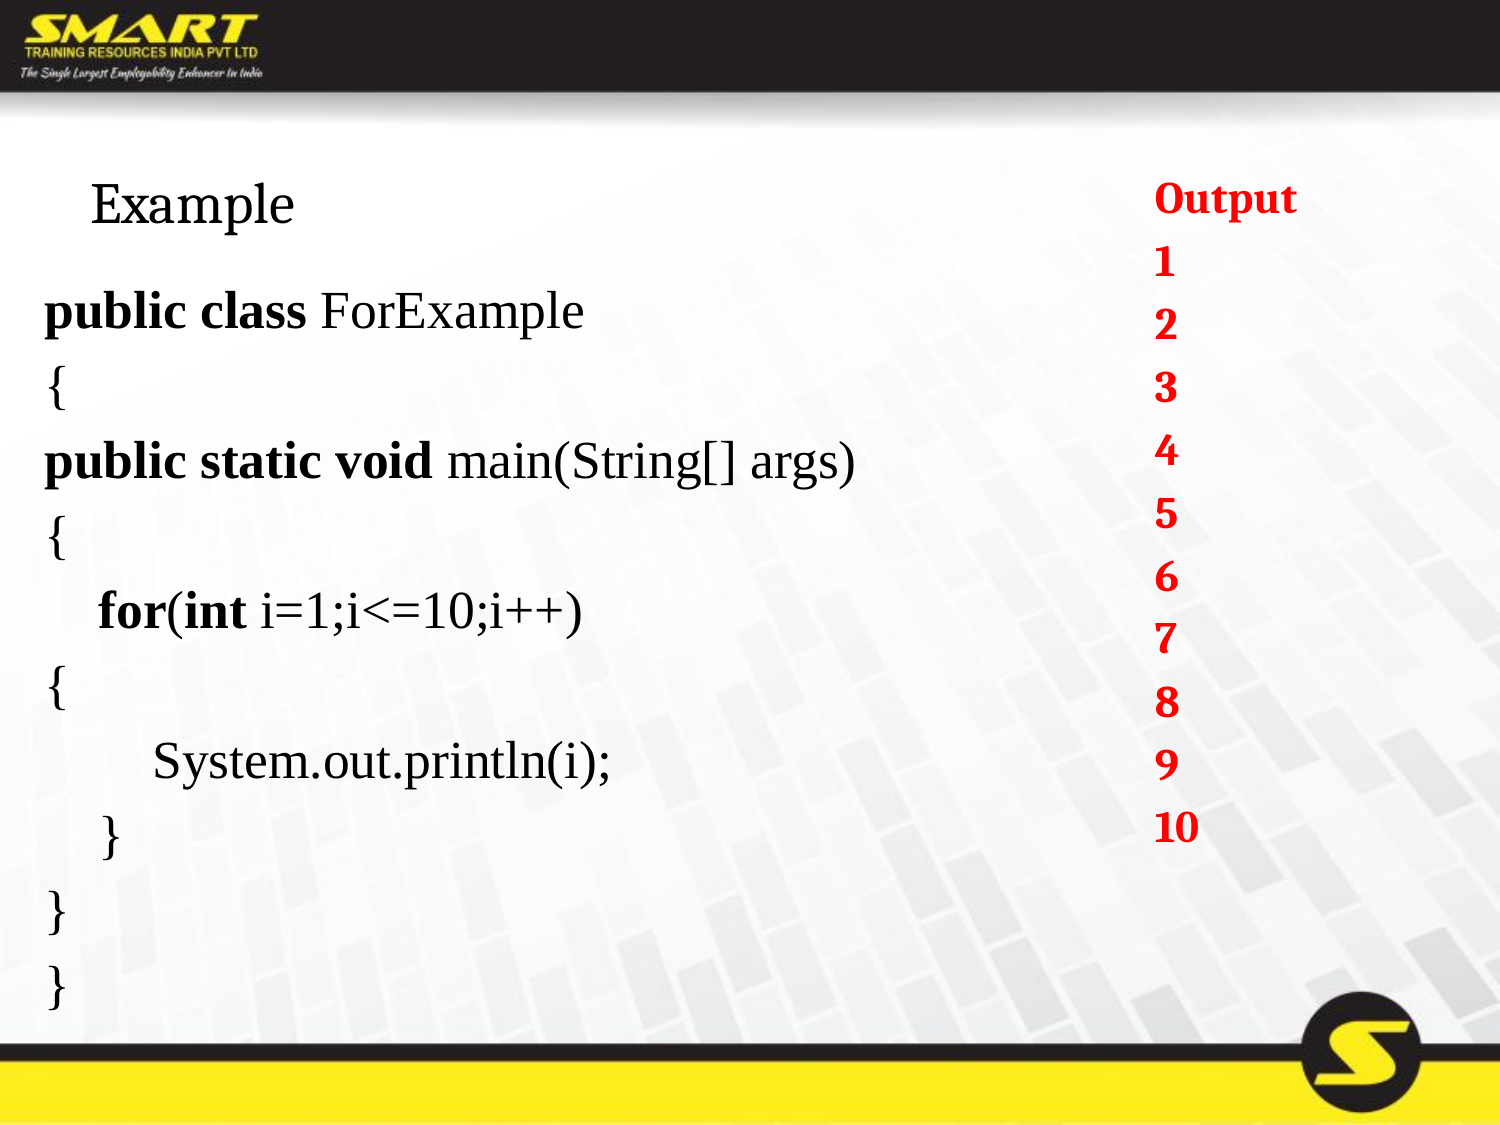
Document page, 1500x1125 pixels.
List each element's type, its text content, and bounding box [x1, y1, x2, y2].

picture [0, 0, 1500, 1125]
list Output 1 2 3 4 5 6 7 8 9 10 [1139, 160, 1402, 866]
list public class ForExample { public static void main(String[] args) { for(int i=1;i<=10;i++) { System.out.println(i); } } } [29, 267, 1093, 1024]
title Example [75, 125, 1425, 275]
